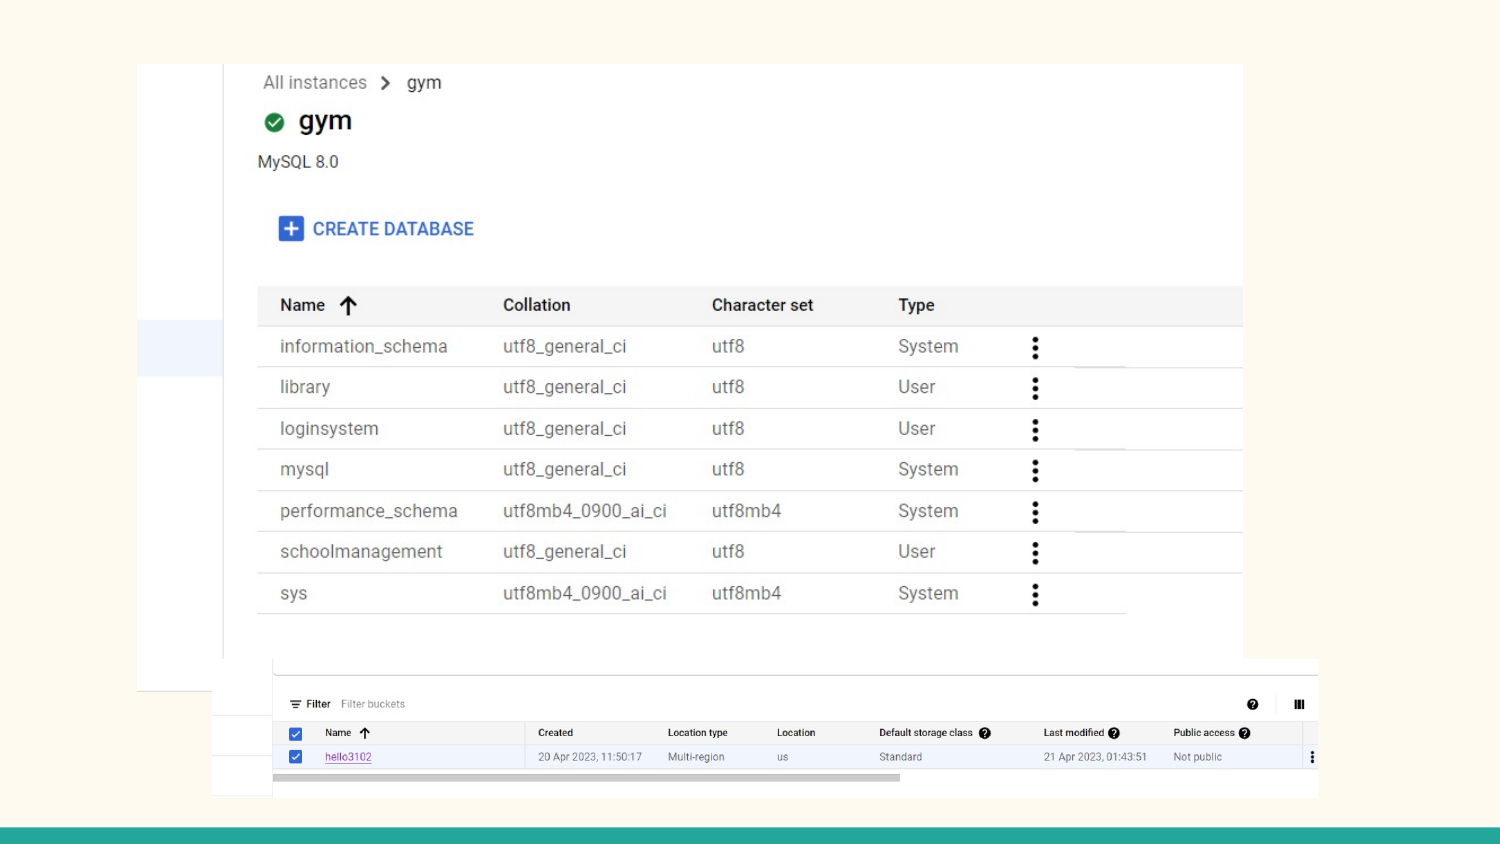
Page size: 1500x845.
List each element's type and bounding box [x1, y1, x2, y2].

picture [137, 63, 1318, 798]
